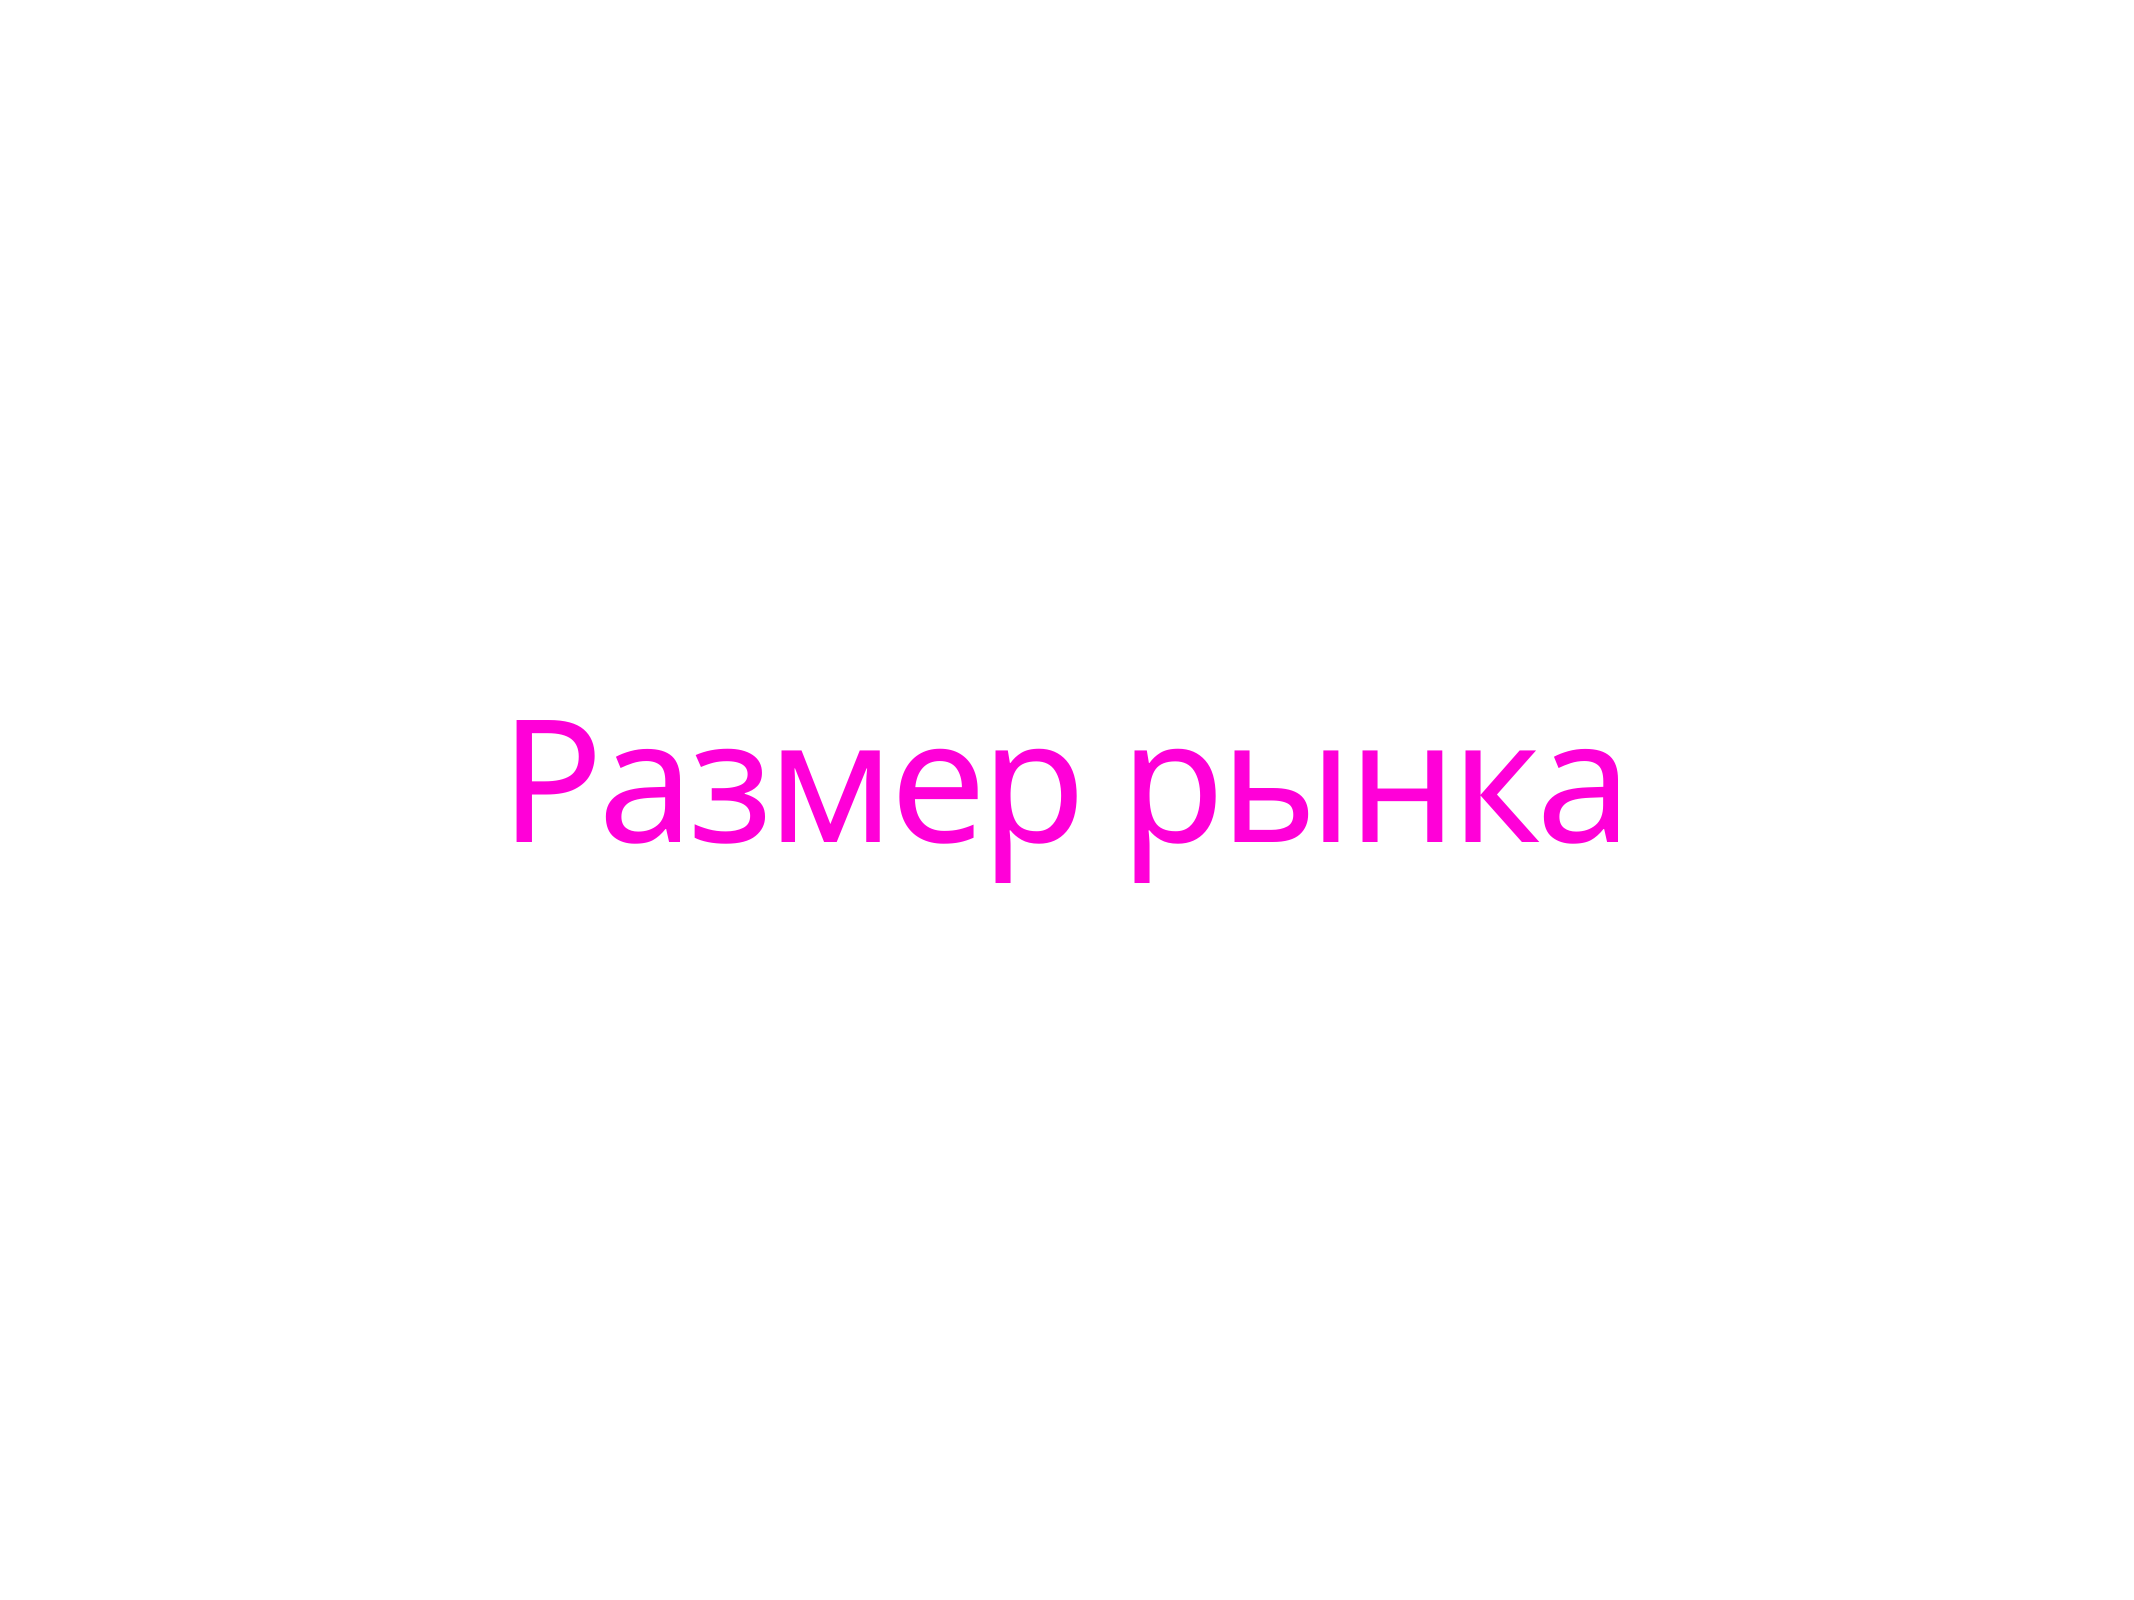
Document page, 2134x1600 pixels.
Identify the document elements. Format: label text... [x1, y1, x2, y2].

title Размер рынка [124, 345, 2009, 888]
